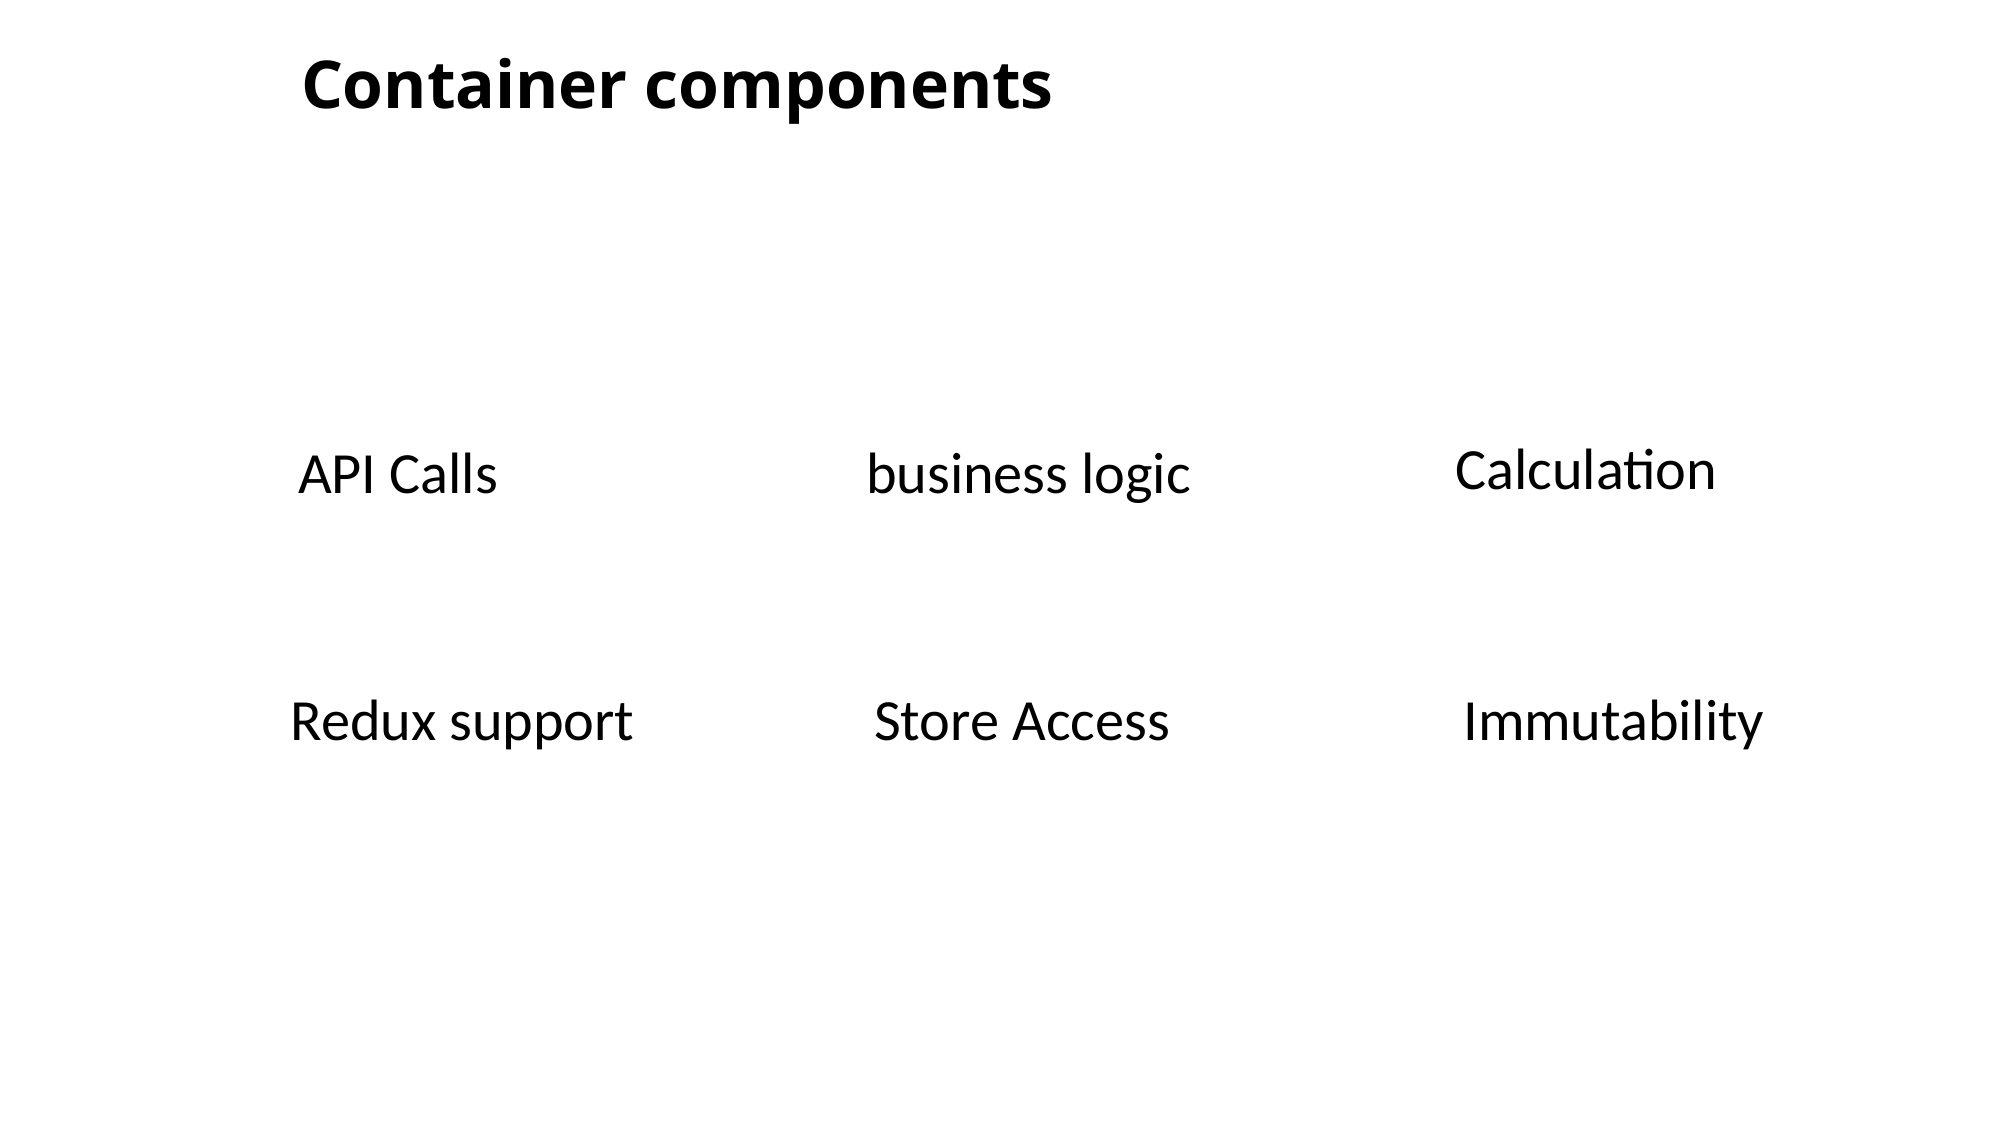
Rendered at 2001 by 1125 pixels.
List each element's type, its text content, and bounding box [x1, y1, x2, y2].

text_box Immutability [1370, 638, 1871, 795]
text_box business logic [778, 392, 1279, 549]
text_box Calculation [1342, 387, 1844, 544]
text_box Redux support [219, 638, 720, 795]
text_box [50, 162, 1950, 1082]
title Container components [137, 43, 1863, 131]
text_box API Calls [154, 392, 655, 549]
text_box Store Access [778, 638, 1279, 795]
